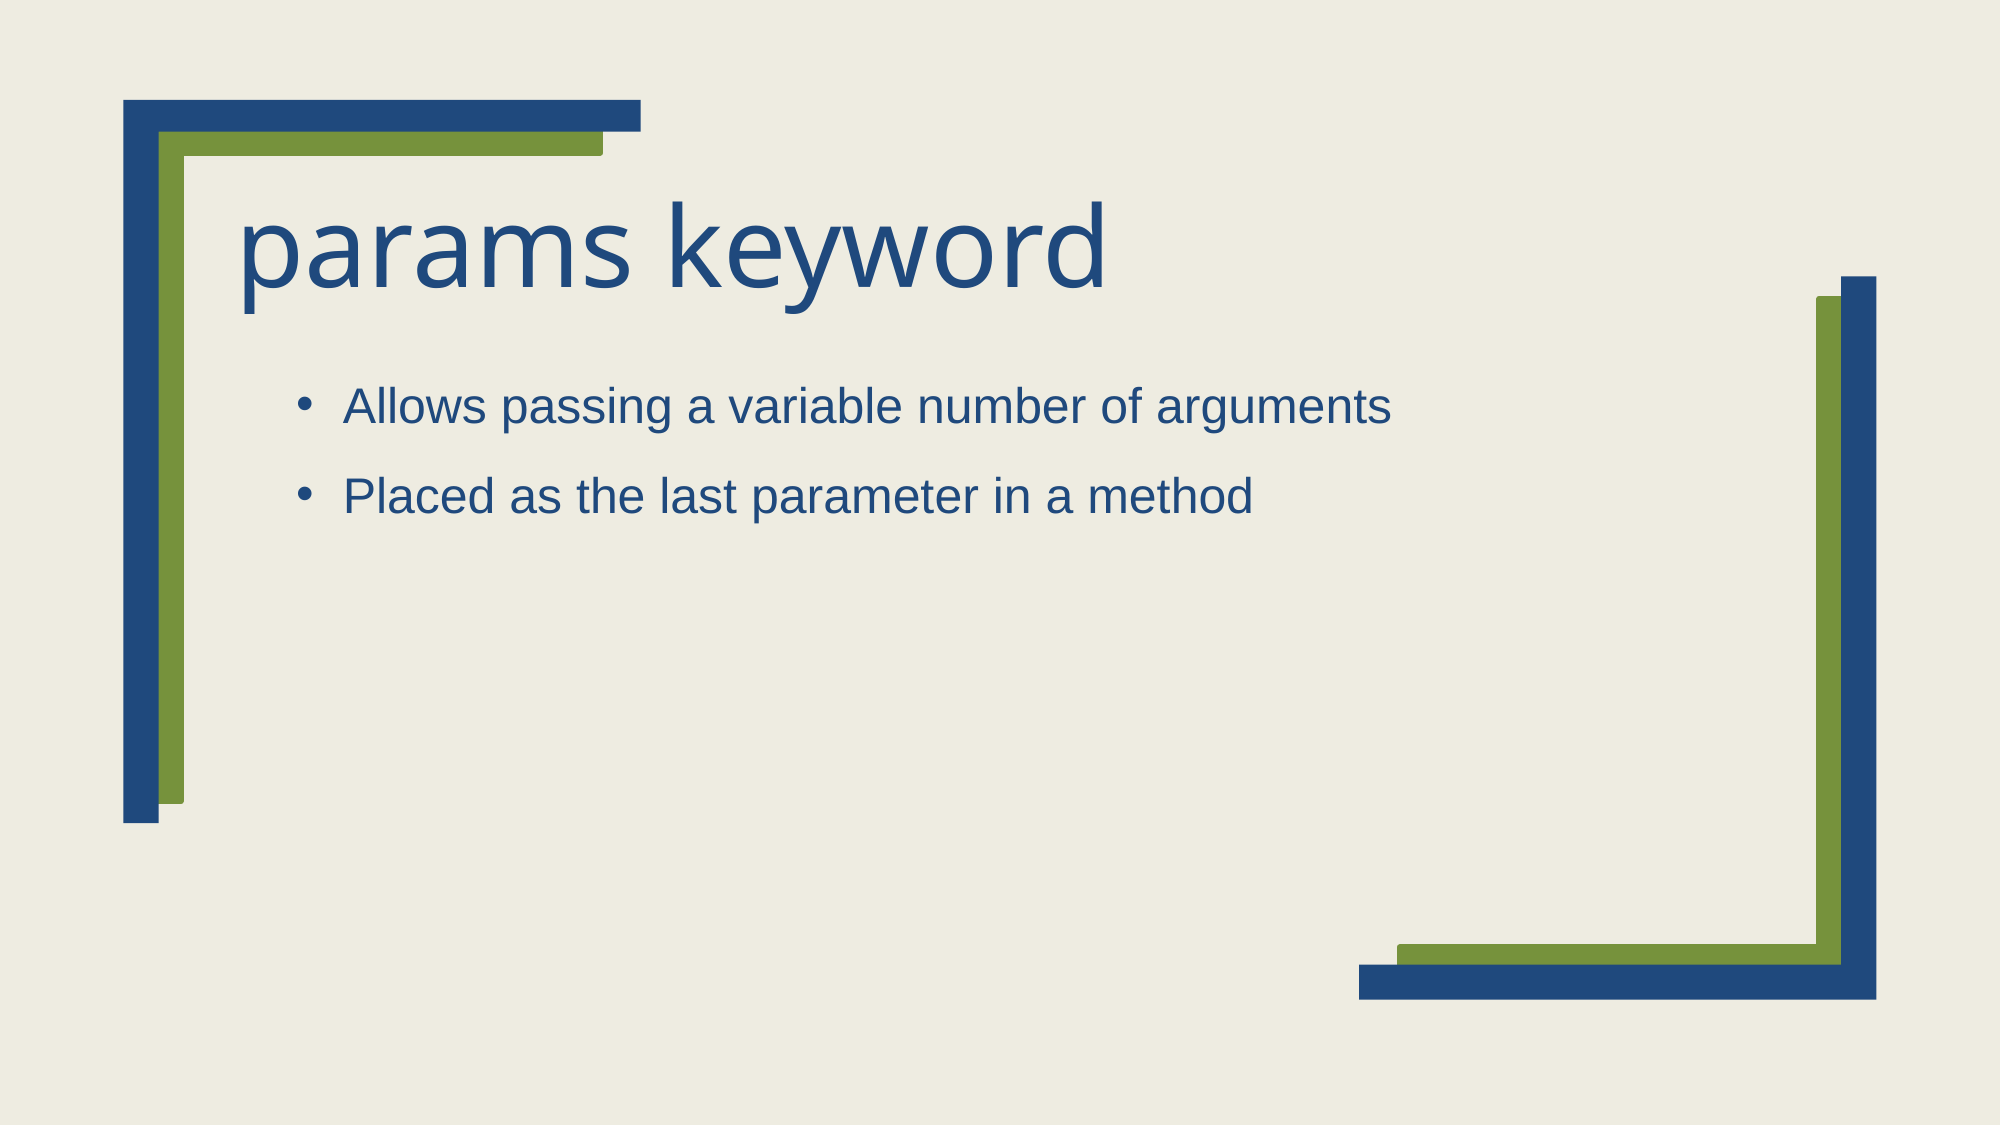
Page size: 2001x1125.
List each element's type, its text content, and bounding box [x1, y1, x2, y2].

title params keyword [195, 166, 1153, 336]
subtitle Allows passing a variable number of arguments Placed as the last parameter in a method [281, 335, 1475, 514]
